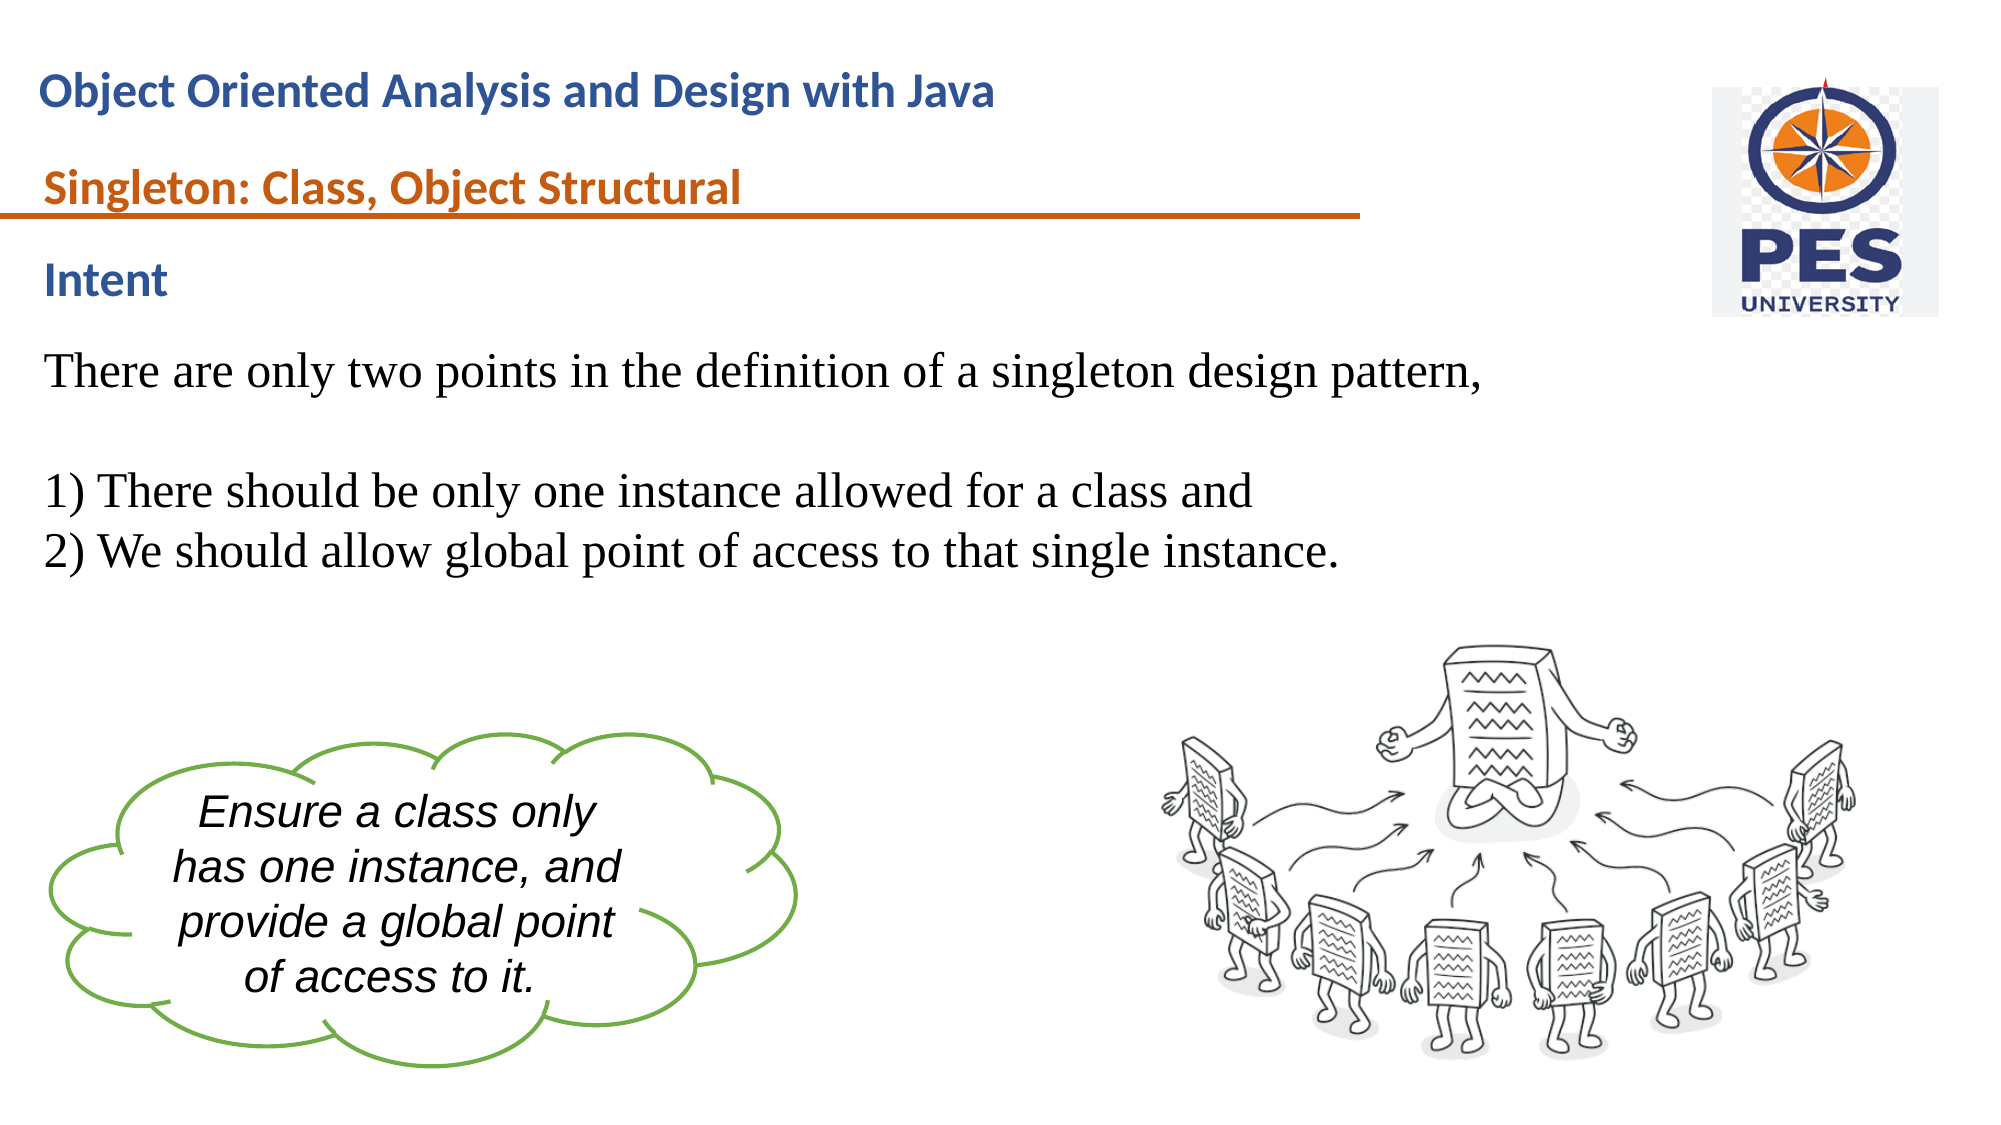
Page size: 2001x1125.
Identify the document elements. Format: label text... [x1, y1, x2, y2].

text_box Intent [28, 238, 1703, 314]
text_box Ensure a class only has one instance, and provide a global point of access to it. [50, 734, 796, 1067]
picture [1711, 77, 1939, 317]
picture [1158, 627, 1859, 1066]
text_box Singleton: Class, Object Structural [28, 147, 1076, 223]
text_box There are only two points in the definition of a singleton design pattern, 1) There should be only one instance allowed for a class and 2) We should allow global point of access to that single instance. [28, 329, 1635, 585]
